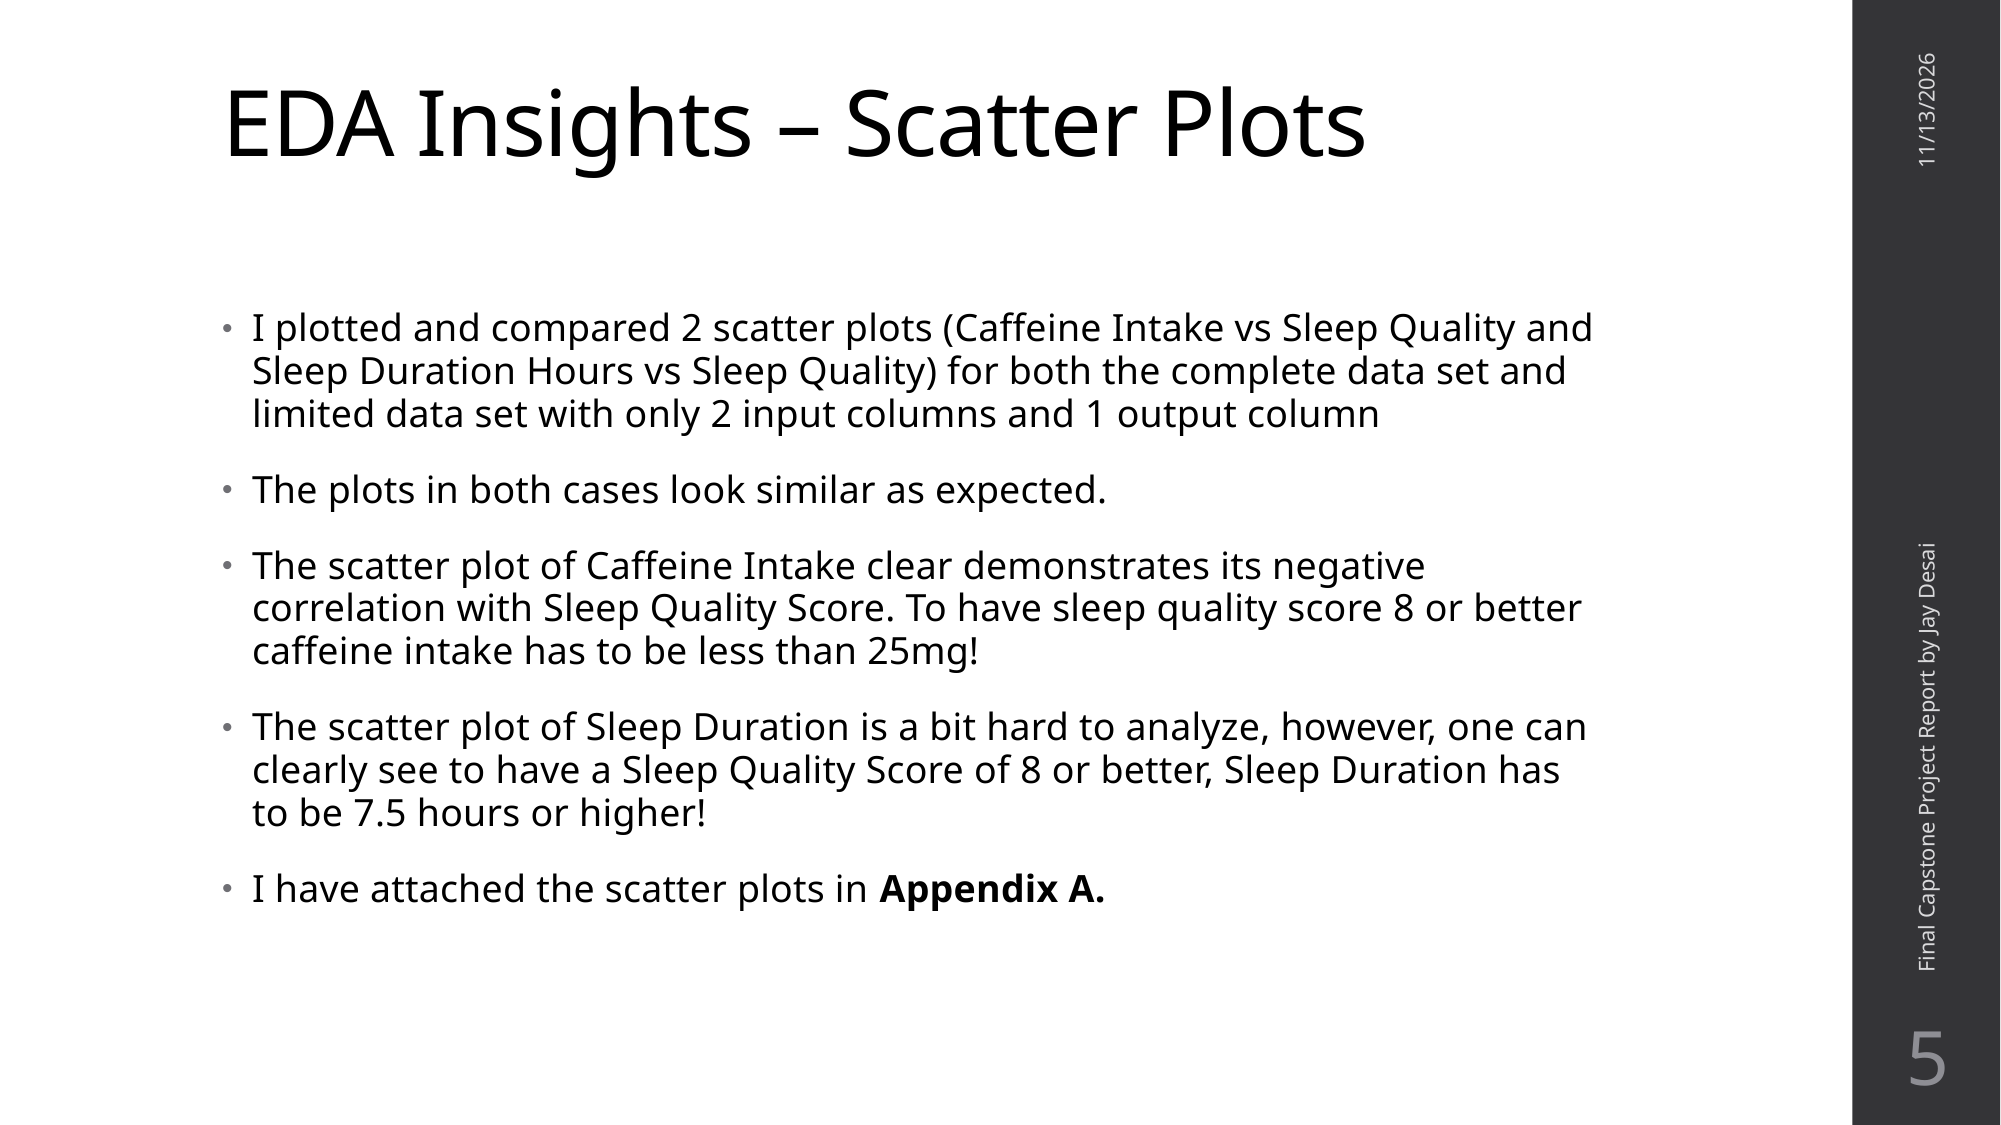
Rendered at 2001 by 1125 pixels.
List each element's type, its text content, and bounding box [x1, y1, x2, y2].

list I plotted and compared 2 scatter plots (Caffeine Intake vs Sleep Quality and Sleep Duration Hours vs Sleep Quality) for both the complete data set and limited data set with only 2 input columns and 1 output column The plots in both cases look similar as expected. The scatter plot of Caffeine Intake clear demonstrates its negative correlation with Sleep Quality Score. To have sleep quality score 8 or better caffeine intake has to be less than 25mg! The scatter plot of Sleep Duration is a bit hard to analyze, however, one can clearly see to have a Sleep Quality Score of 8 or better, Sleep Duration has to be 7.5 hours or higher! I have attached the scatter plots in Appendix A. [206, 299, 1617, 1014]
title EDA Insights – Scatter Plots [206, 60, 1797, 184]
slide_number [1897, 37, 1958, 351]
footer Final Capstone Project Report by Jay Desai [1897, 400, 1958, 988]
slide_number 5 [1852, 1012, 2000, 1110]
